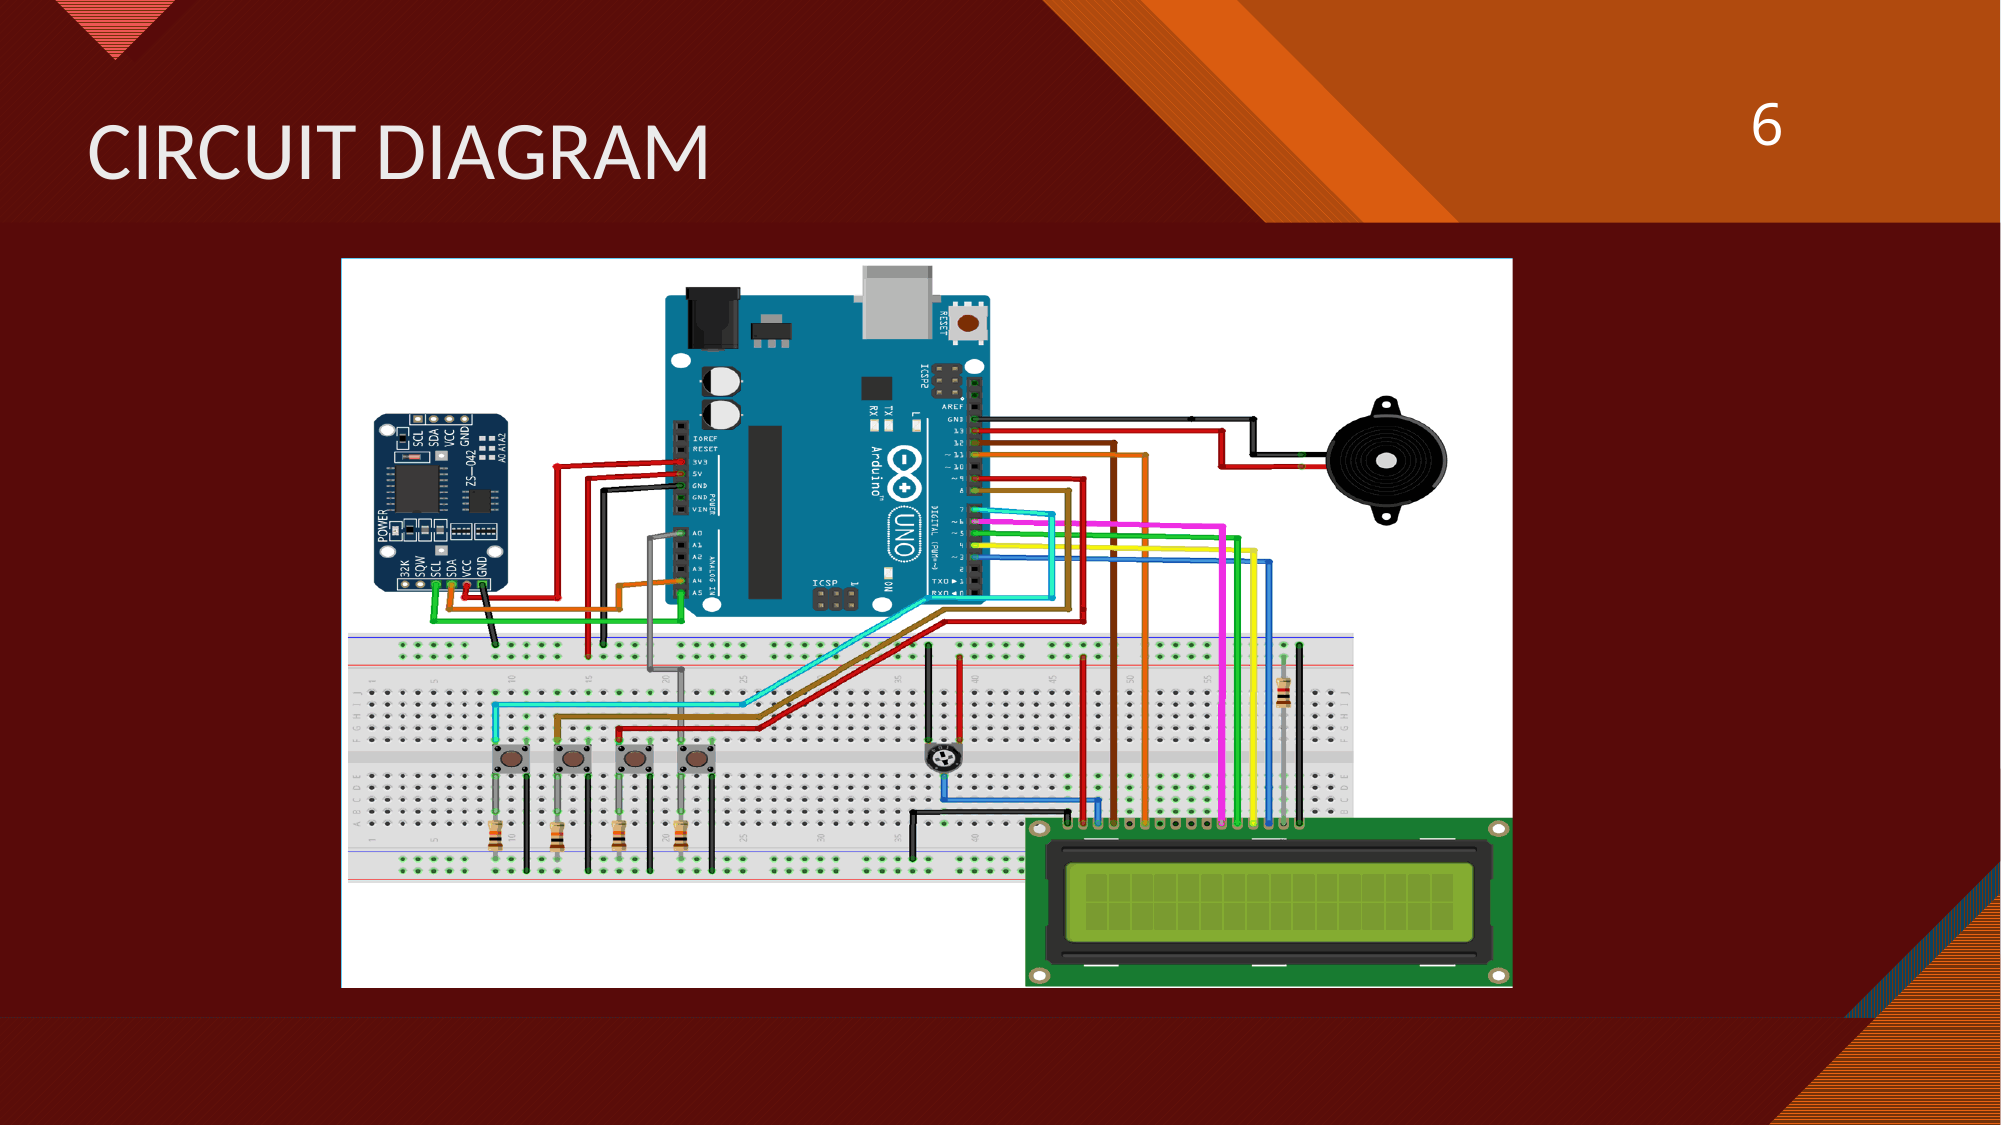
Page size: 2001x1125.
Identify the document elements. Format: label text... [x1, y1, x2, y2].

slide_number 6 [1698, 48, 1836, 175]
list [340, 258, 1513, 988]
title CIRCUIT DIAGRAM [72, 89, 1913, 196]
